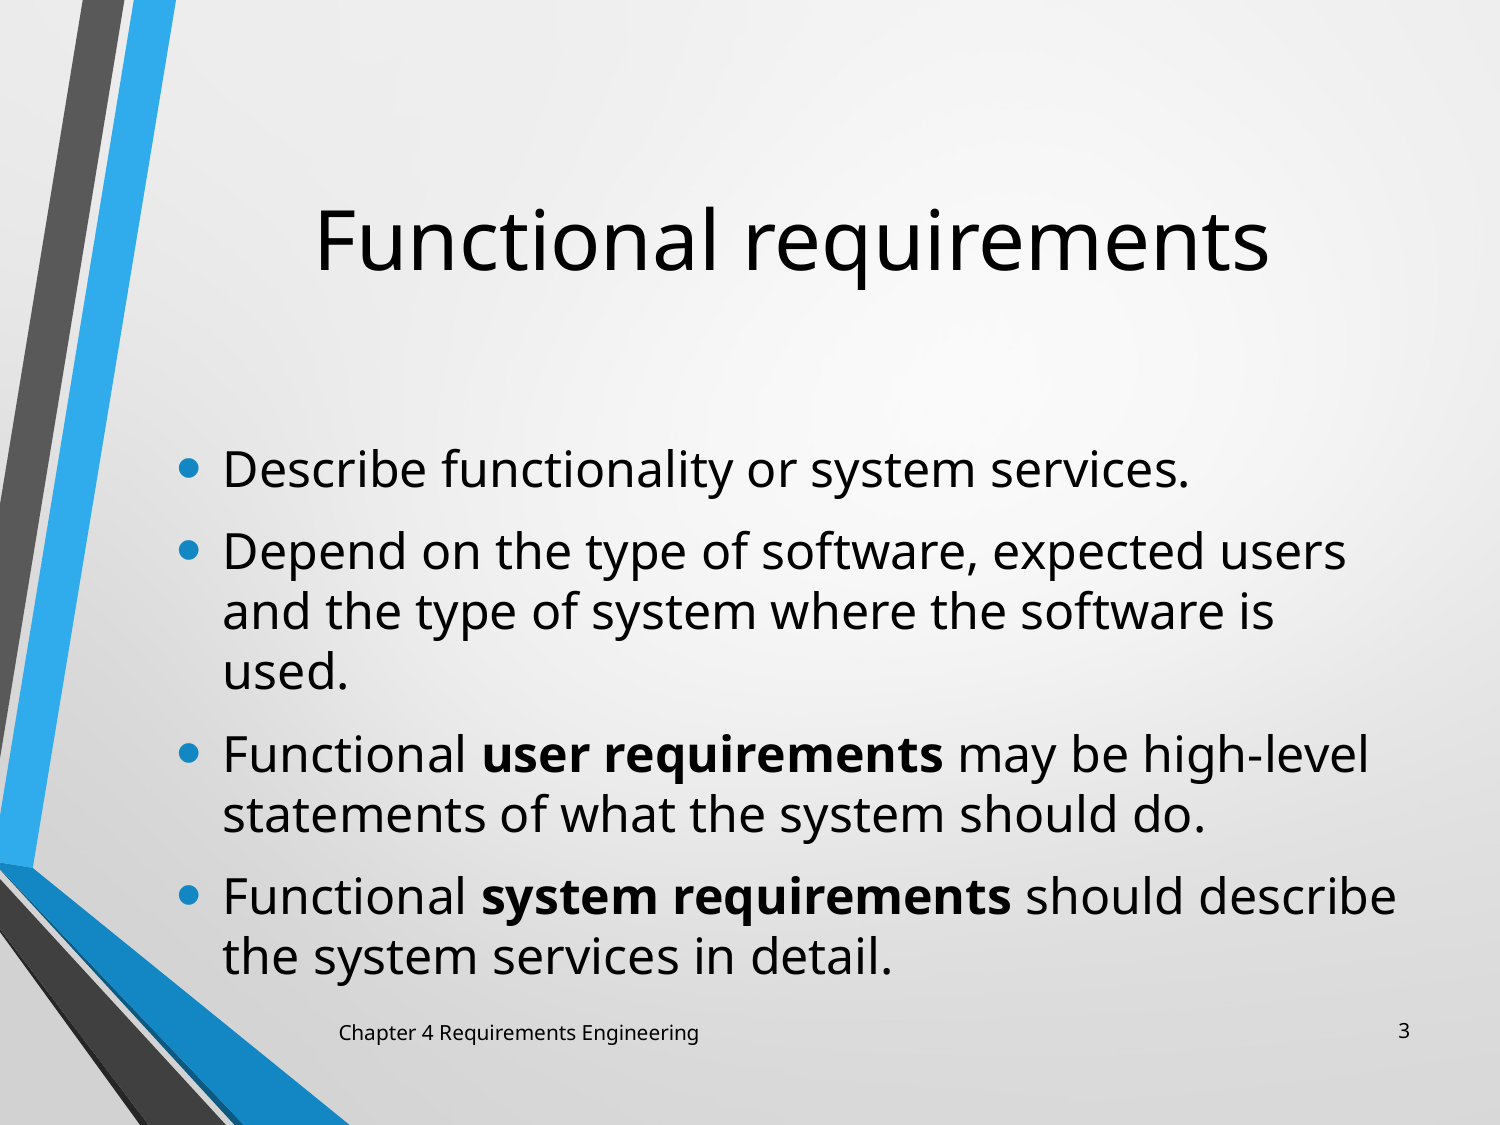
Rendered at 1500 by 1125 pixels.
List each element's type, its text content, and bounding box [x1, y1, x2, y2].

title Functional requirements [161, 75, 1425, 400]
slide_number 3 [1354, 1001, 1425, 1062]
footer Chapter 4 Requirements Engineering [323, 1001, 1196, 1062]
list Describe functionality or system services. Depend on the type of software, expected users and the type of system where the software is used. Functional user requirements may be high-level statements of what the system should do. Functional system requirements should describe the system services in detail. [161, 437, 1425, 985]
